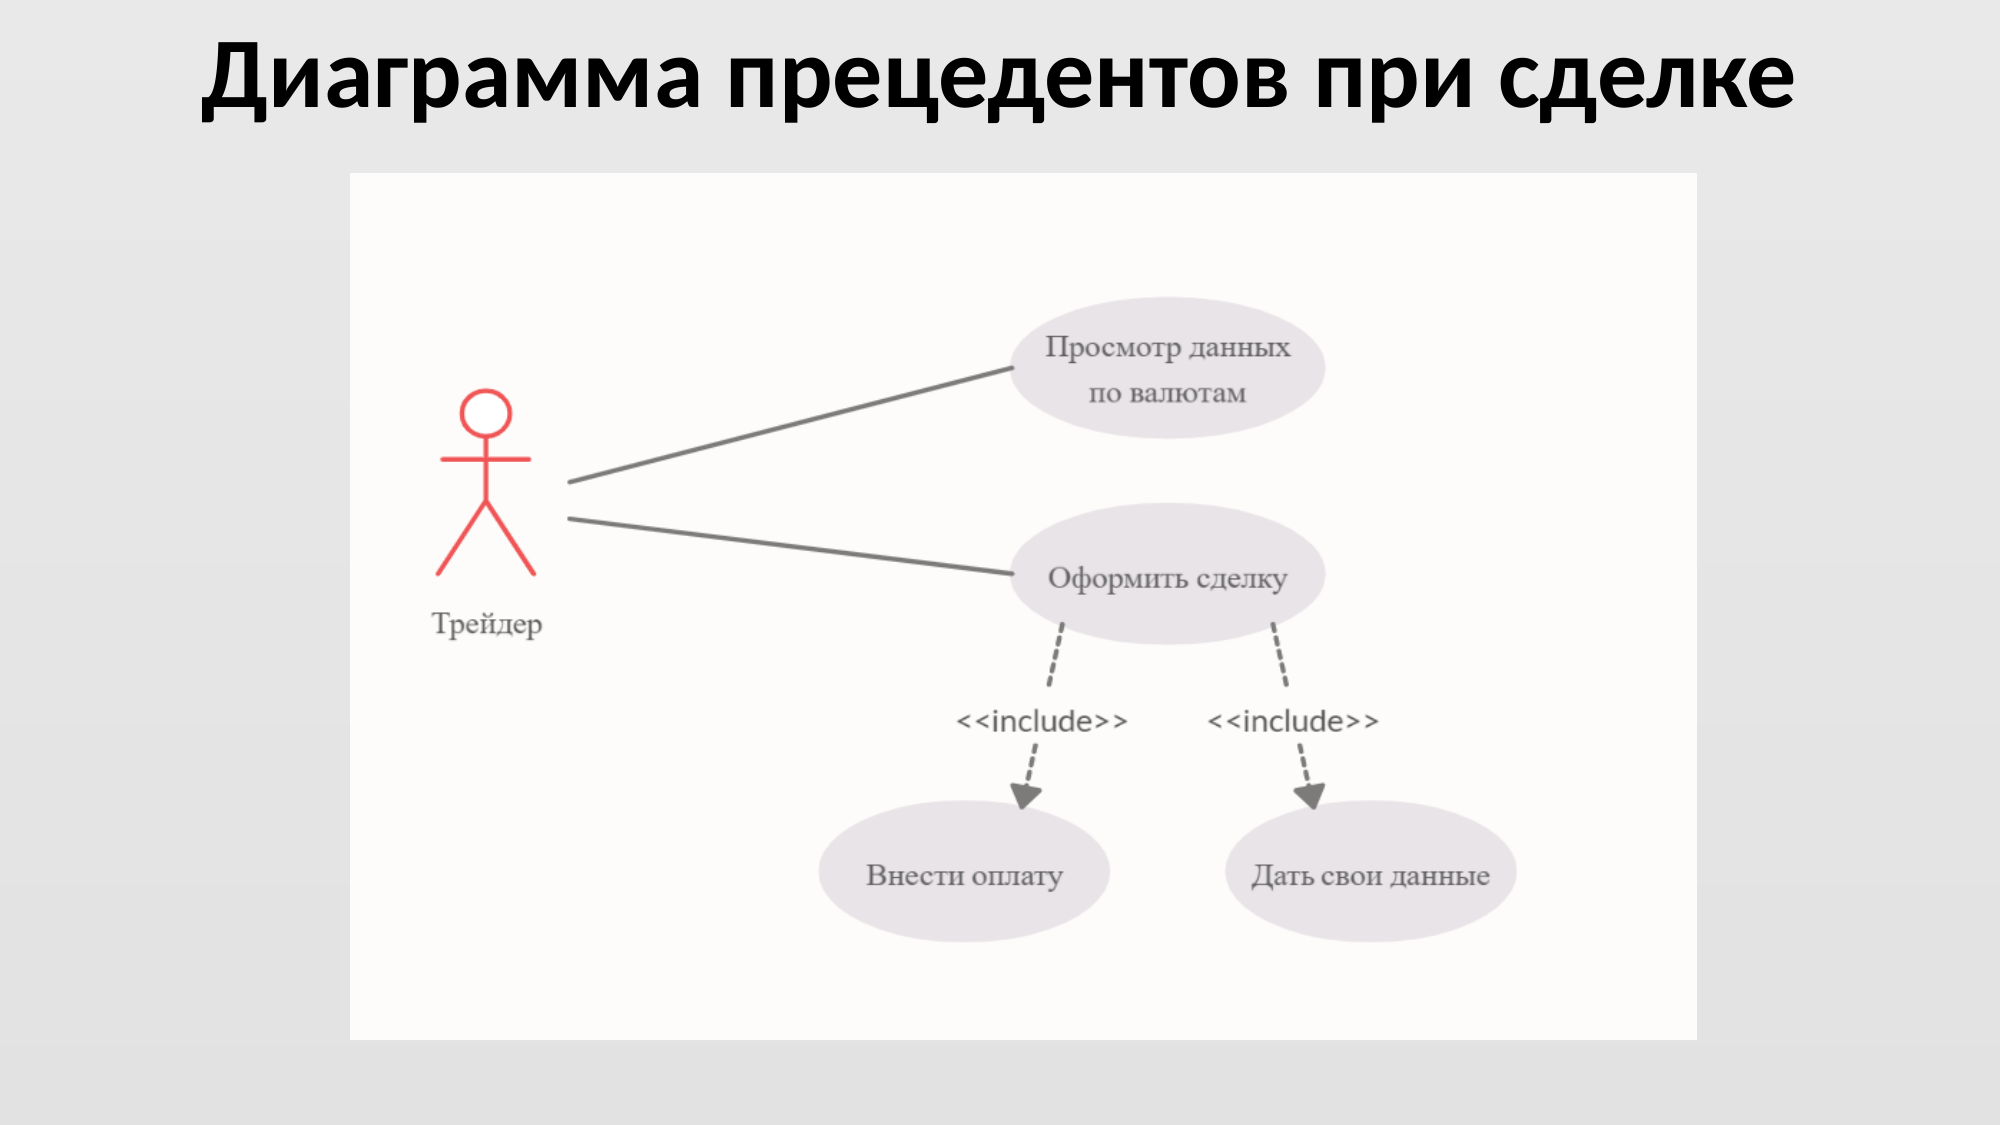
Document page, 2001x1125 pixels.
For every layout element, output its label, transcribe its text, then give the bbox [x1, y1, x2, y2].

picture [350, 173, 1697, 1040]
text_box Диаграмма прецедентов при сделке [186, 0, 1814, 135]
